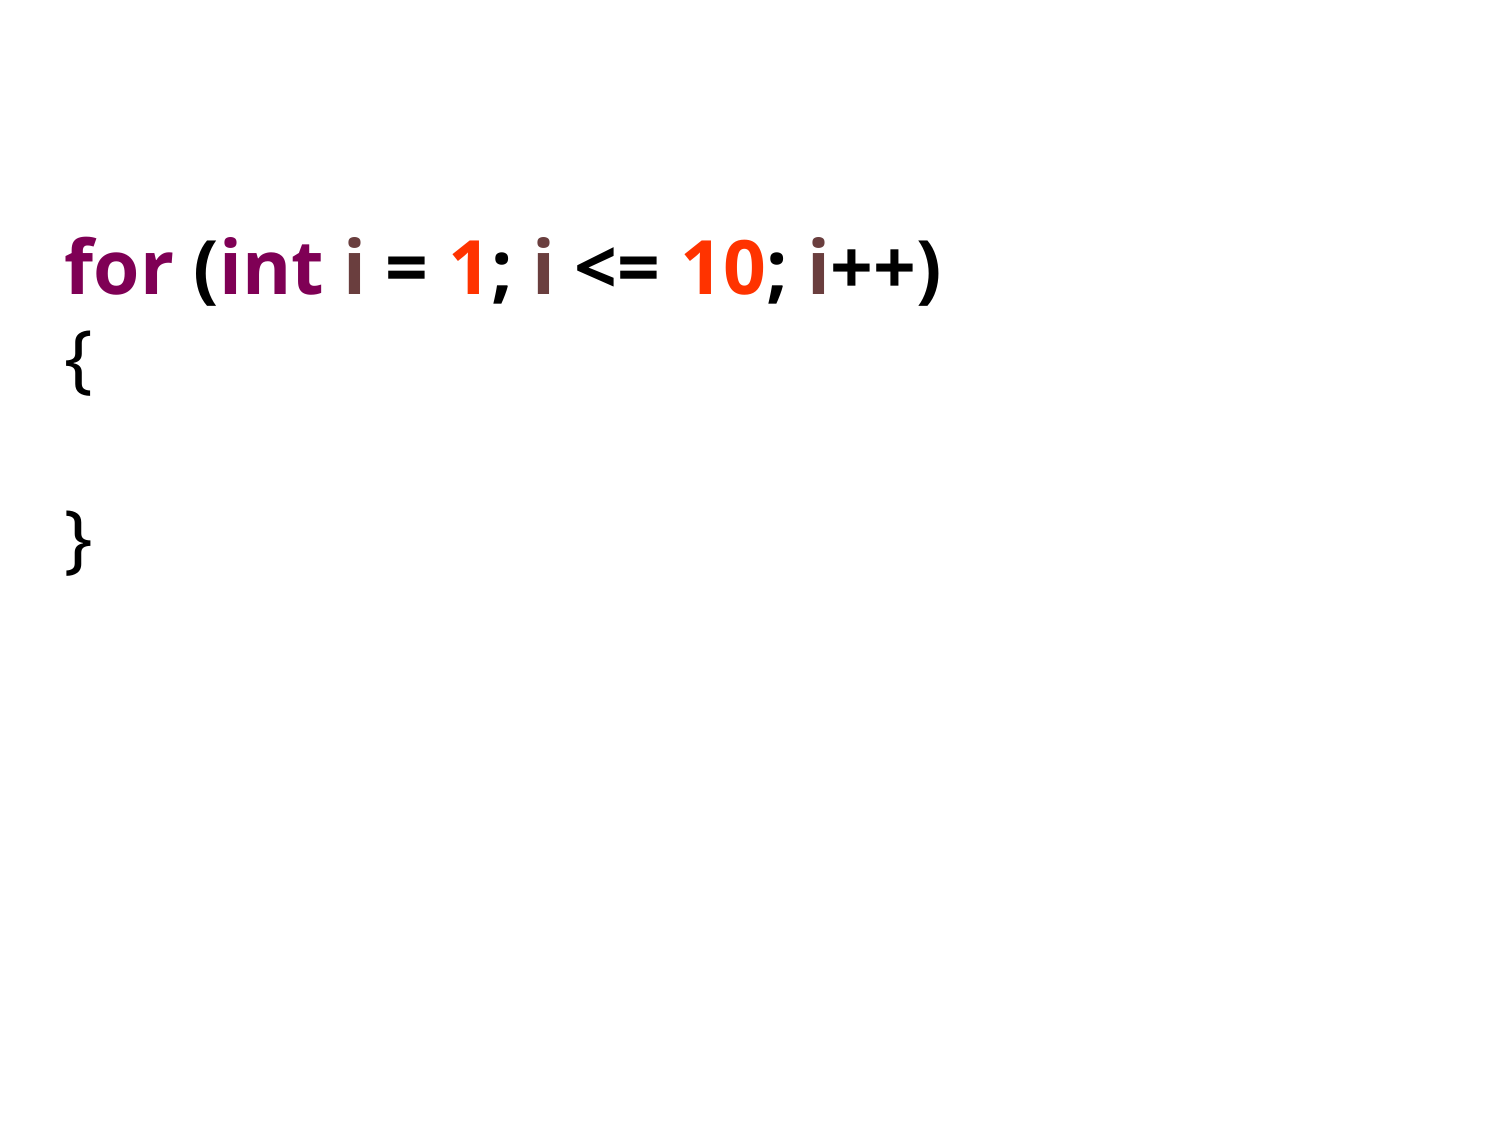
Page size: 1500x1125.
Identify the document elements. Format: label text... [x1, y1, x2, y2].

text_box for (int i = 1; i <= 10; i++) { } [49, 212, 1488, 678]
